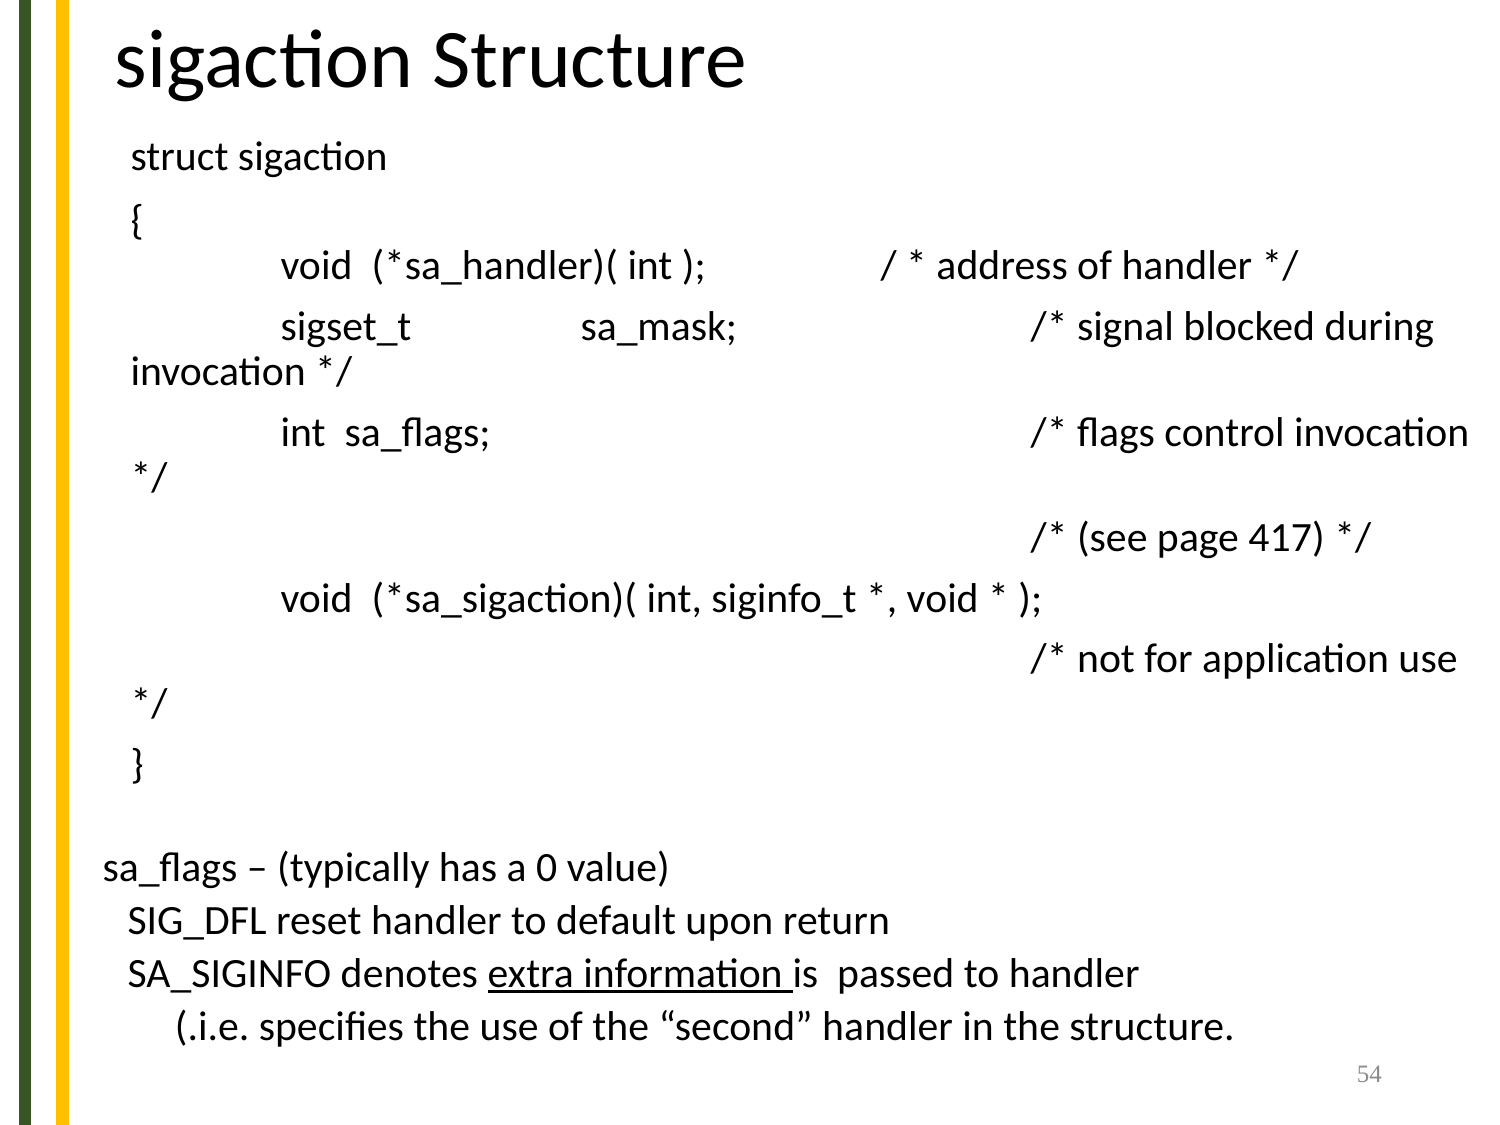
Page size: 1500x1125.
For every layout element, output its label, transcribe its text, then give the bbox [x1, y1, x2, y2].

slide_number 54 [1059, 1042, 1397, 1103]
title sigaction Structure [99, 0, 1351, 112]
list struct sigaction { void (*sa_handler)( int ); / * address of handler */ sigset_t sa_mask; /* signal blocked during invocation */ int sa_flags; /* flags control invocation */ /* (see page 417) */ void (*sa_sigaction)( int, siginfo_t *, void * ); /* not for application use */ } sa_flags – (typically has a 0 value) SIG_DFL reset handler to default upon return SA_SIGINFO denotes extra information is passed to handler (.i.e. specifies the use of the “second” handler in the structure. [87, 112, 1500, 1078]
